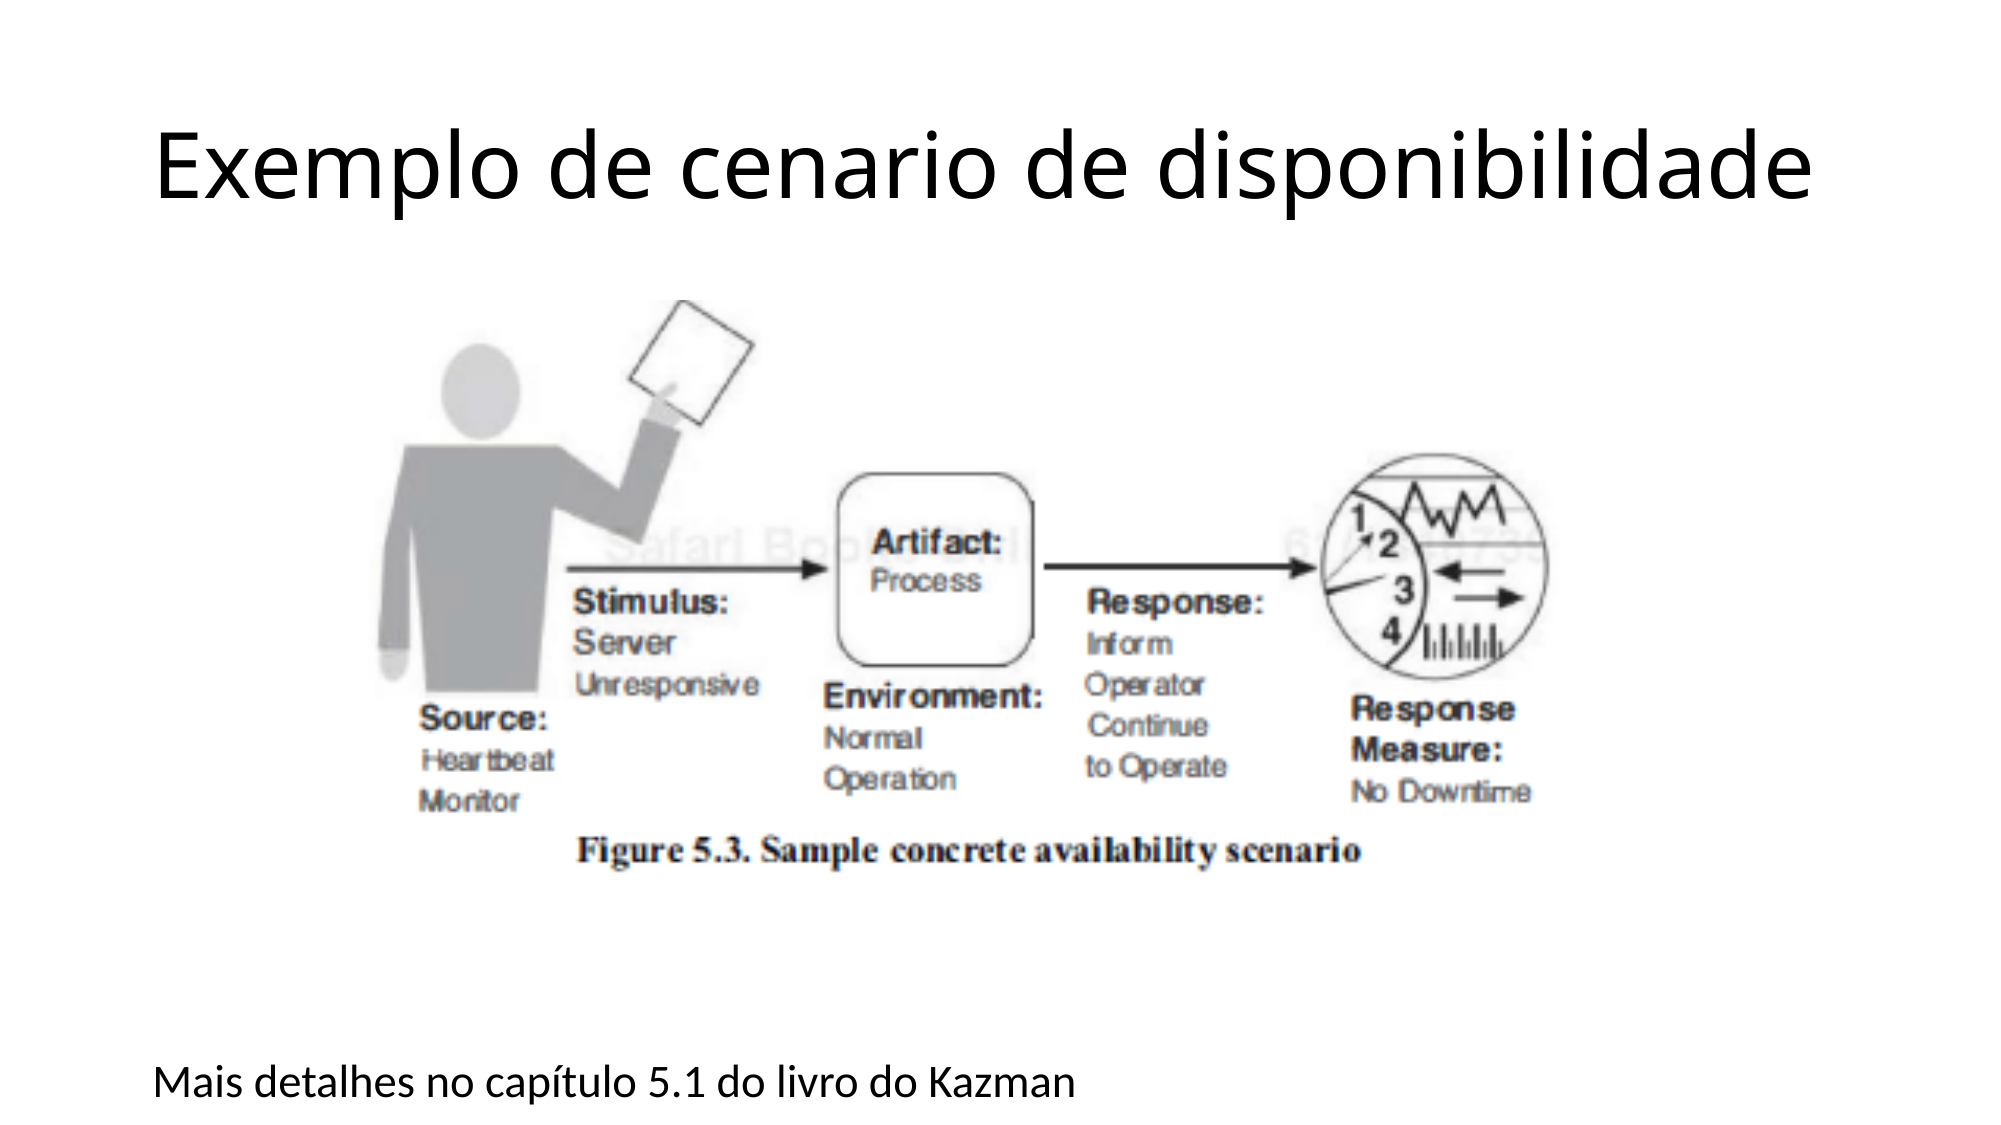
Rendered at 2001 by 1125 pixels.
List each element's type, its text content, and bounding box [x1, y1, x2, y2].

title Exemplo de cenario de disponibilidade [137, 59, 1863, 278]
list Mais detalhes no capítulo 5.1 do livro do Kazman [137, 1050, 1863, 1116]
picture [367, 300, 1566, 882]
